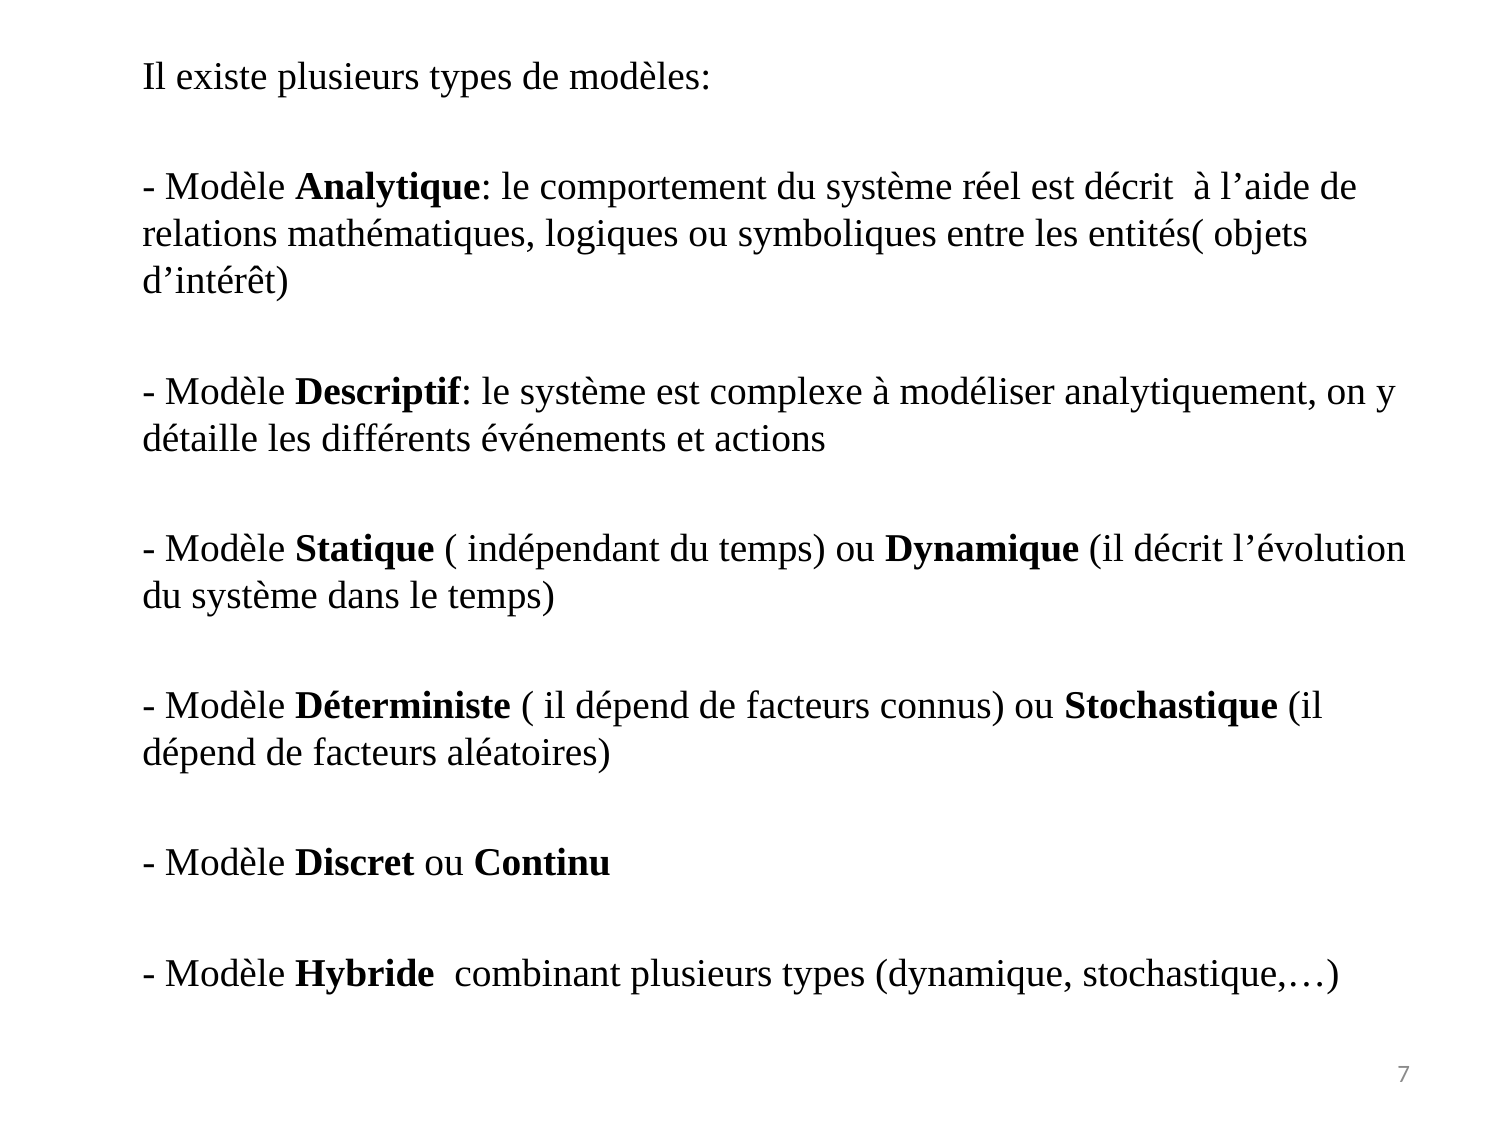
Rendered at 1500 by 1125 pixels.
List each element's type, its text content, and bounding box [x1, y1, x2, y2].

slide_number 7 [1074, 1042, 1425, 1103]
list Il existe plusieurs types de modèles: - Modèle Analytique: le comportement du système réel est décrit à l’aide de relations mathématiques, logiques ou symboliques entre les entités( objets d’intérêt) - Modèle Descriptif: le système est complexe à modéliser analytiquement, on y détaille les différents événements et actions - Modèle Statique ( indépendant du temps) ou Dynamique (il décrit l’évolution du système dans le temps) - Modèle Déterministe ( il dépend de facteurs connus) ou Stochastique (il dépend de facteurs aléatoires) - Modèle Discret ou Continu - Modèle Hybride combinant plusieurs types (dynamique, stochastique,…) [75, 42, 1425, 1005]
